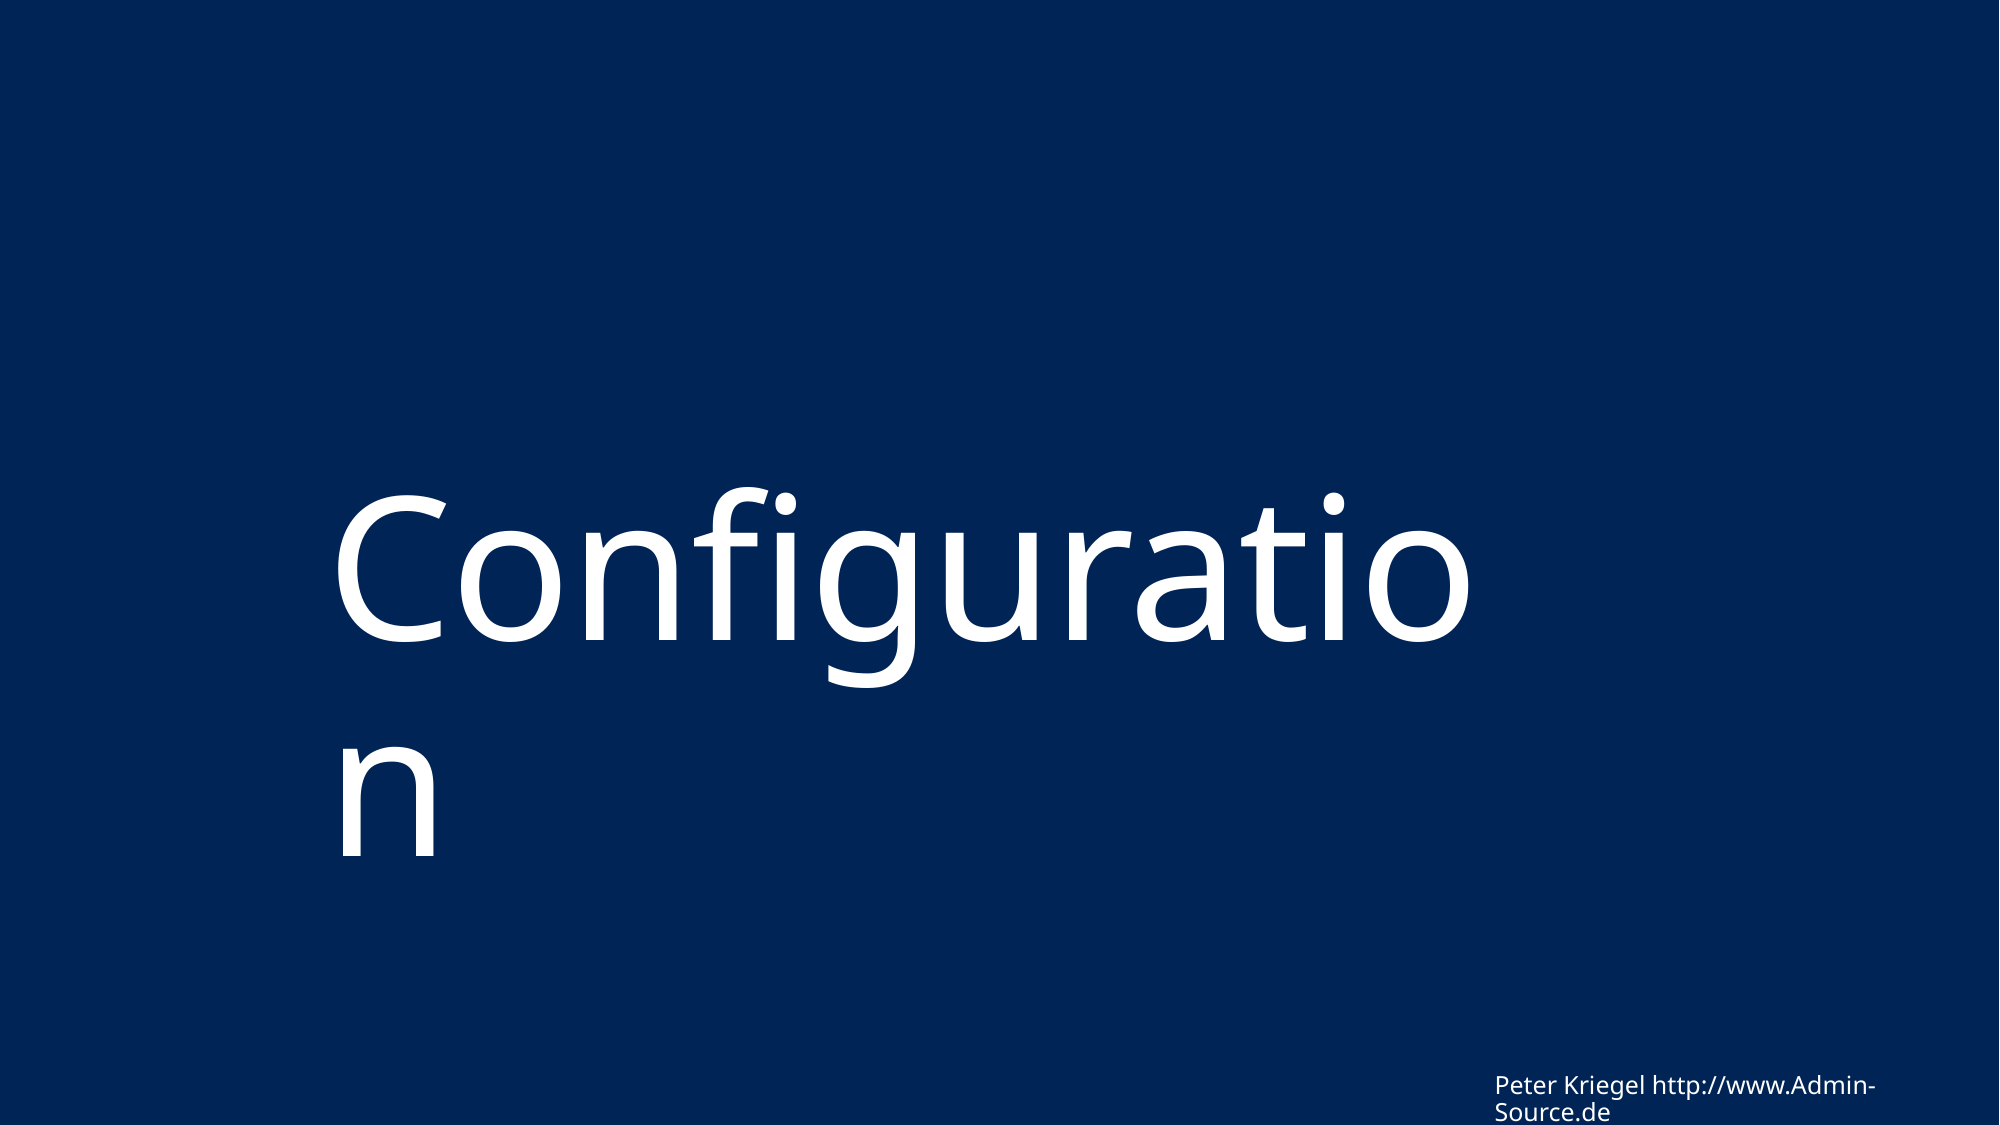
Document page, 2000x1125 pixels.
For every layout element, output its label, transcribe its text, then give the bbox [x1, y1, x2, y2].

title Configuration [326, 468, 1579, 716]
